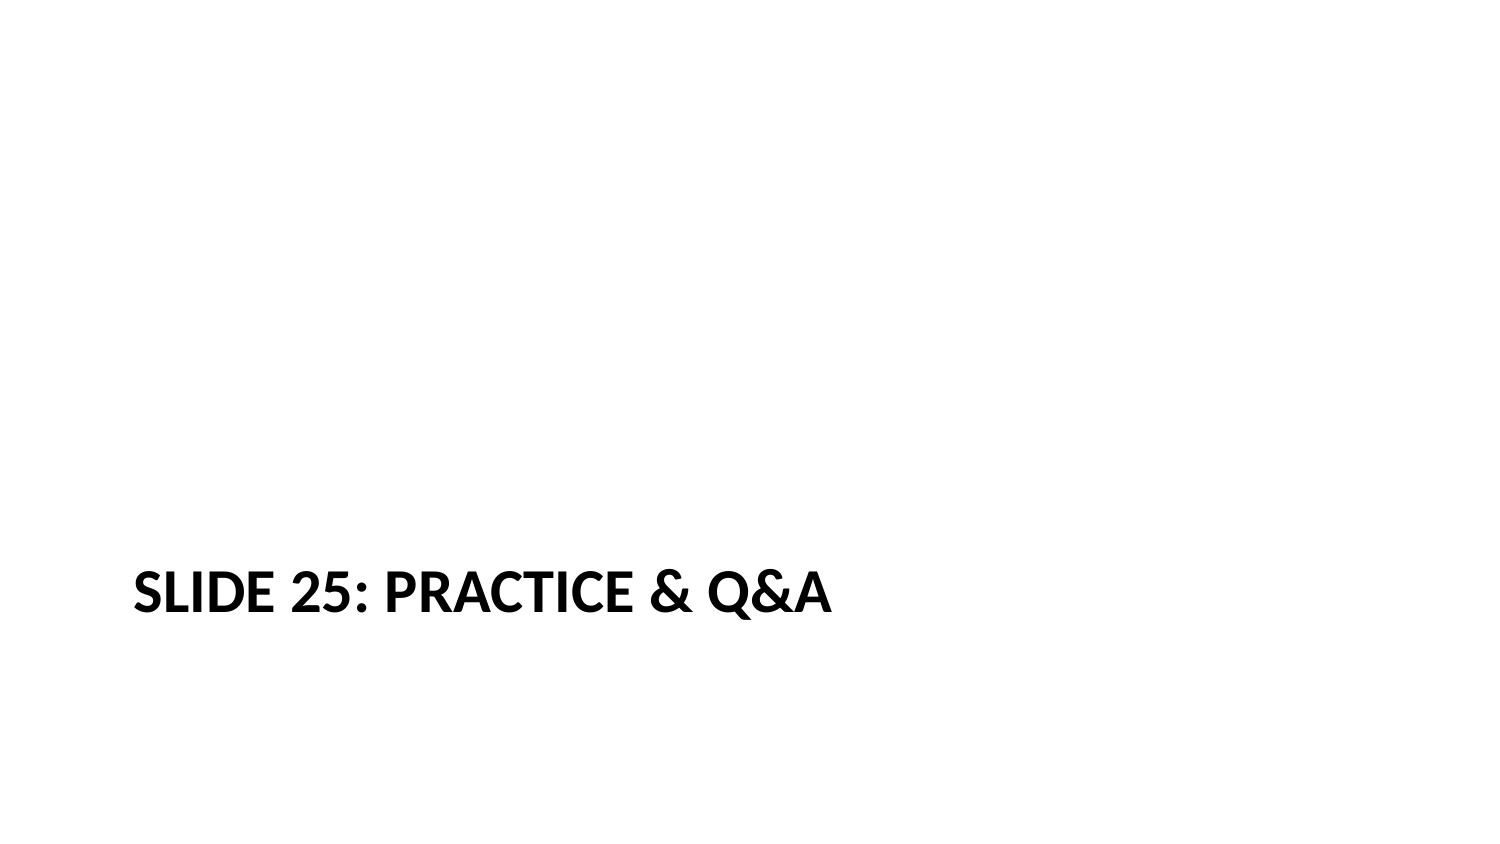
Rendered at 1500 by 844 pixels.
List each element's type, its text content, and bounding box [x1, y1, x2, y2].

title Slide 25: Practice & Q&A [118, 542, 1394, 710]
